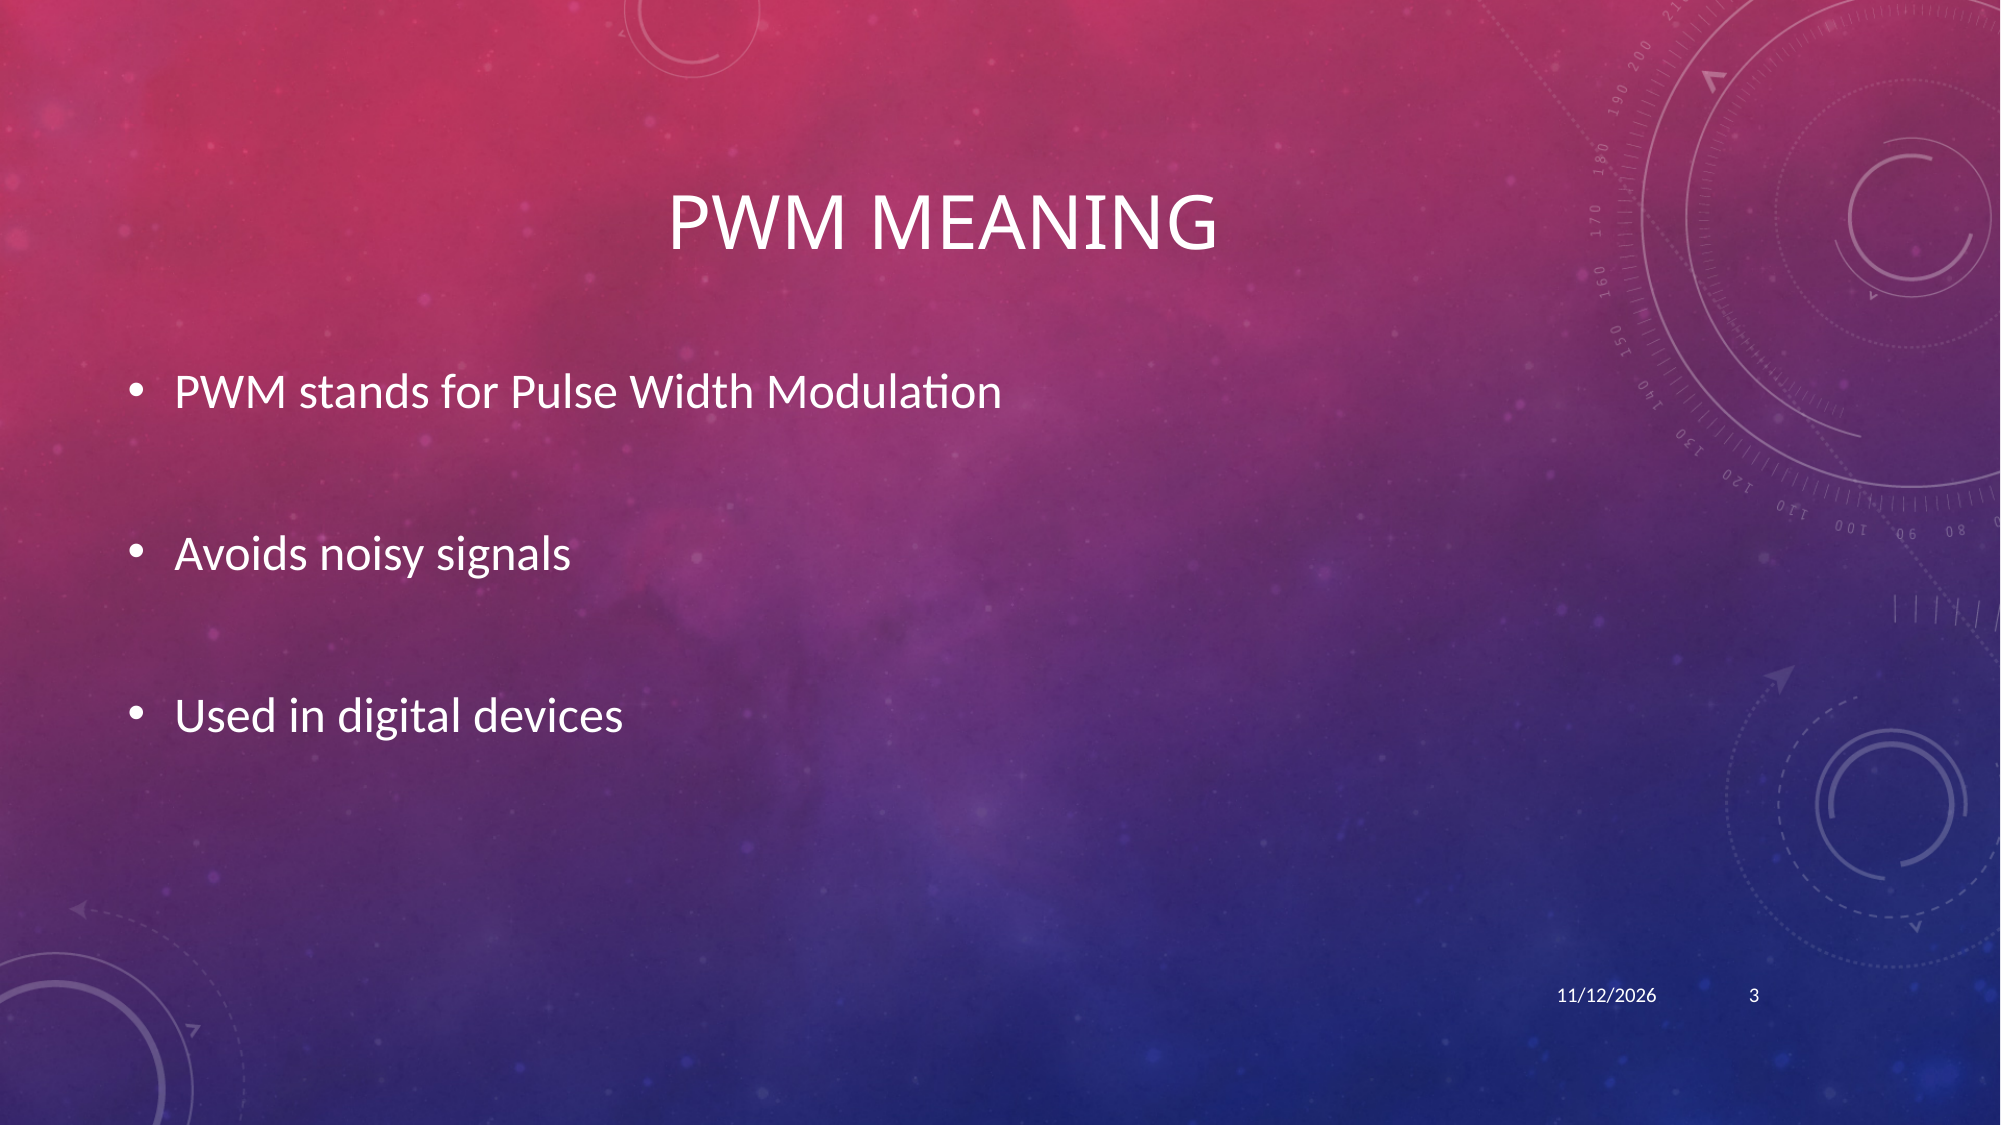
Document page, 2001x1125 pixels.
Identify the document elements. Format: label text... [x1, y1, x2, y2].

list PWM stands for Pulse Width Modulation Avoids noisy signals Used in digital devices [112, 351, 1775, 950]
slide_number 3 [1684, 963, 1775, 1025]
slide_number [1409, 963, 1672, 1025]
title PWM Meaning [112, 99, 1775, 339]
picture [0, 0, 2001, 1125]
